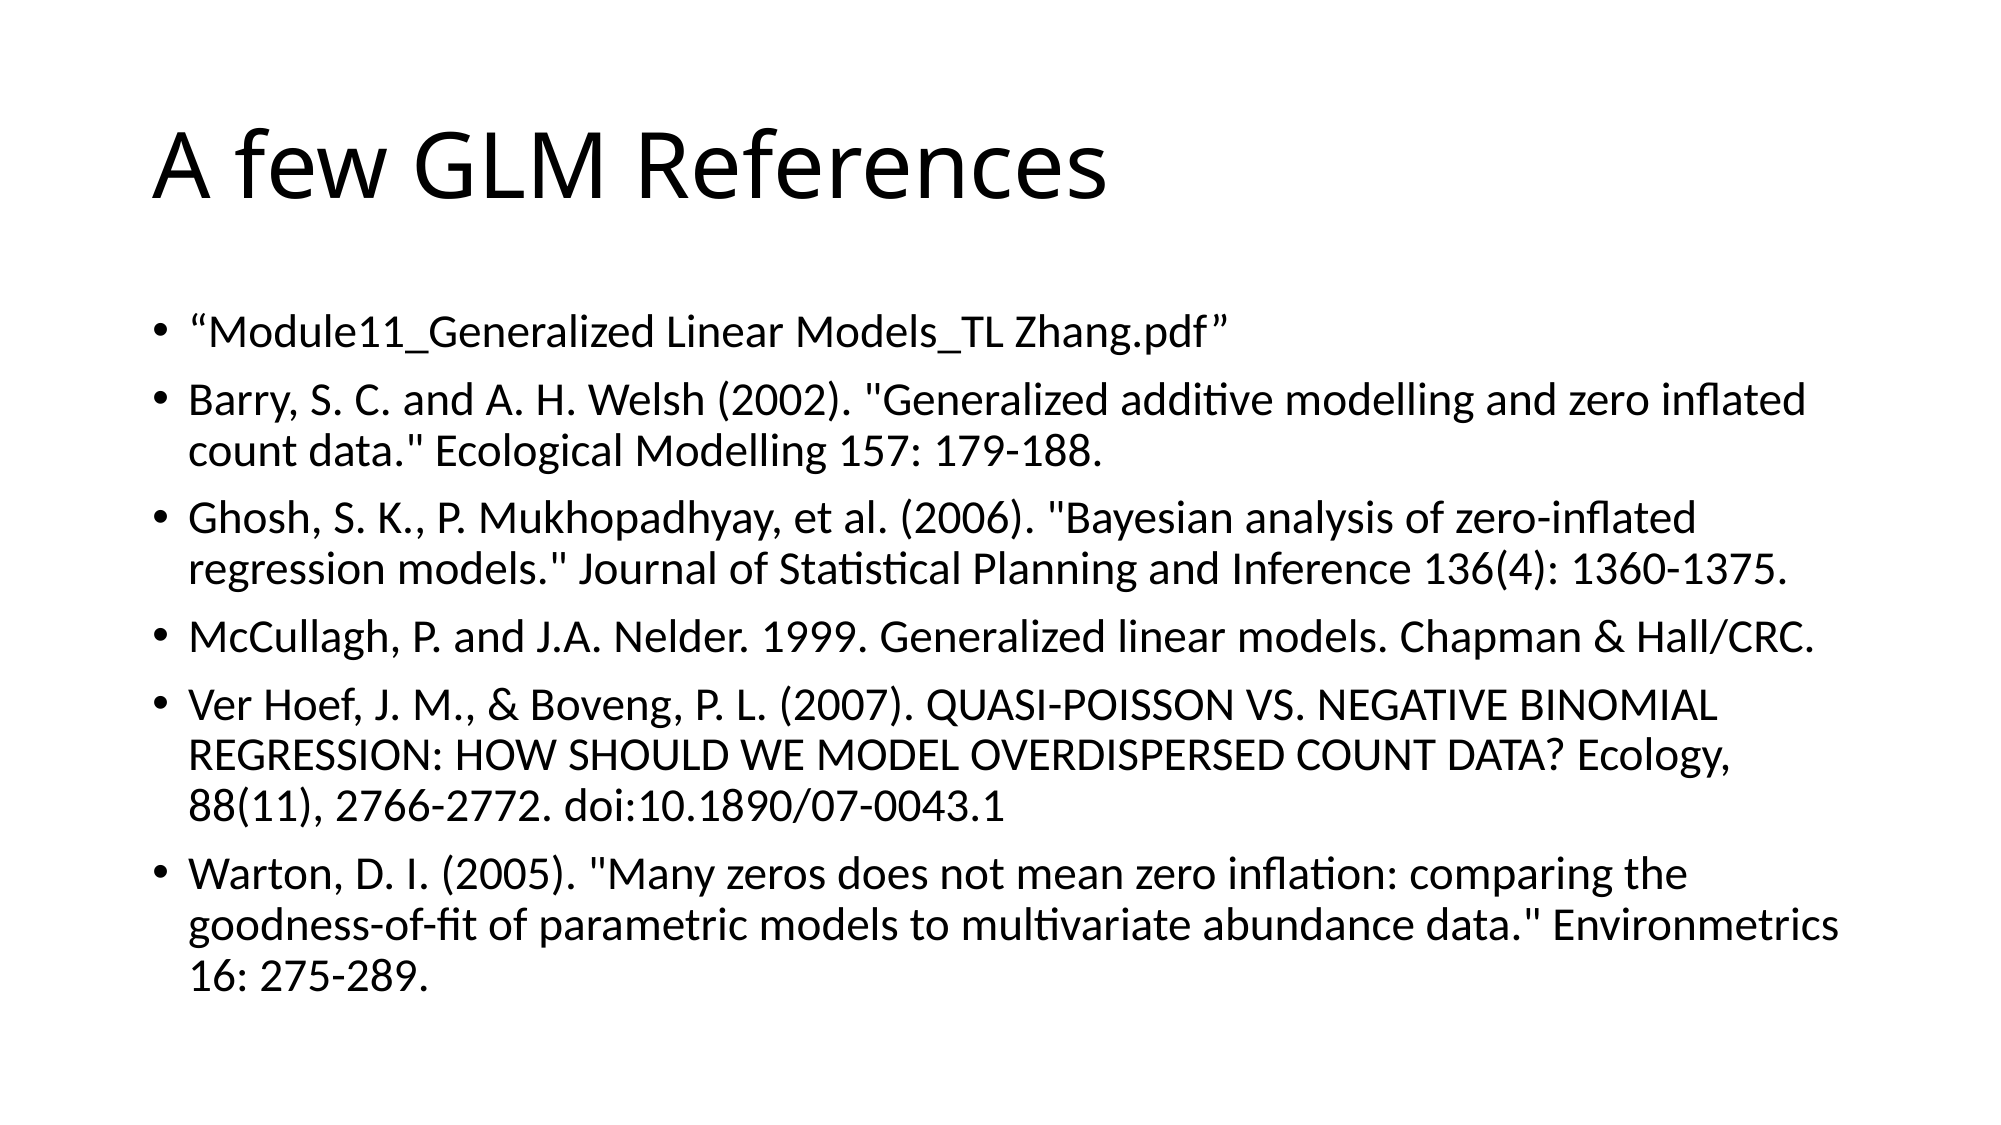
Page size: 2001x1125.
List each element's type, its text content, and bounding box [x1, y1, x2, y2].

title A few GLM References [137, 59, 1863, 278]
list “Module11_Generalized Linear Models_TL Zhang.pdf” Barry, S. C. and A. H. Welsh (2002). "Generalized additive modelling and zero inflated count data." Ecological Modelling 157: 179-188. Ghosh, S. K., P. Mukhopadhyay, et al. (2006). "Bayesian analysis of zero-inflated regression models." Journal of Statistical Planning and Inference 136(4): 1360-1375. McCullagh, P. and J.A. Nelder. 1999. Generalized linear models. Chapman & Hall/CRC. Ver Hoef, J. M., & Boveng, P. L. (2007). QUASI-POISSON VS. NEGATIVE BINOMIAL REGRESSION: HOW SHOULD WE MODEL OVERDISPERSED COUNT DATA? Ecology, 88(11), 2766-2772. doi:10.1890/07-0043.1 Warton, D. I. (2005). "Many zeros does not mean zero inflation: comparing the goodness-of-fit of parametric models to multivariate abundance data." Environmetrics 16: 275-289. [137, 299, 1863, 1014]
